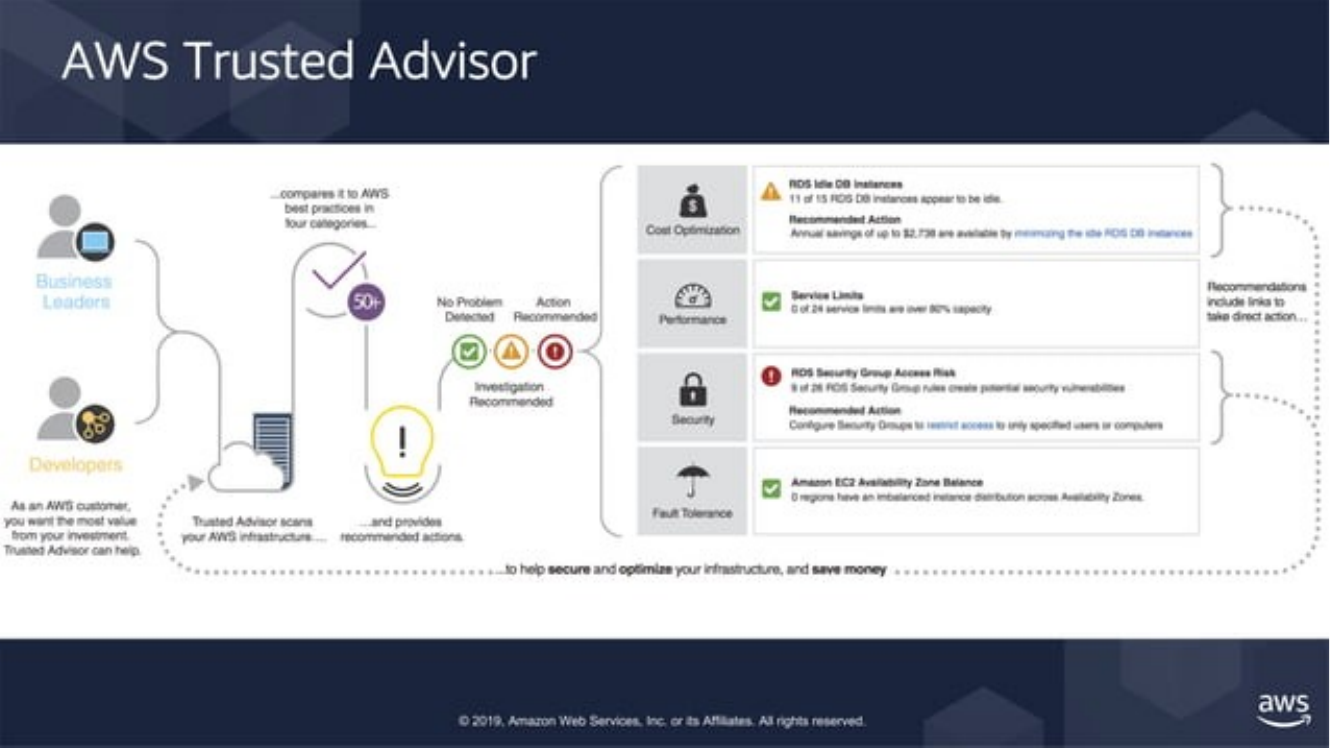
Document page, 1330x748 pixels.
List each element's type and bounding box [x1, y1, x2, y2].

text_box [0, 0, 1330, 748]
